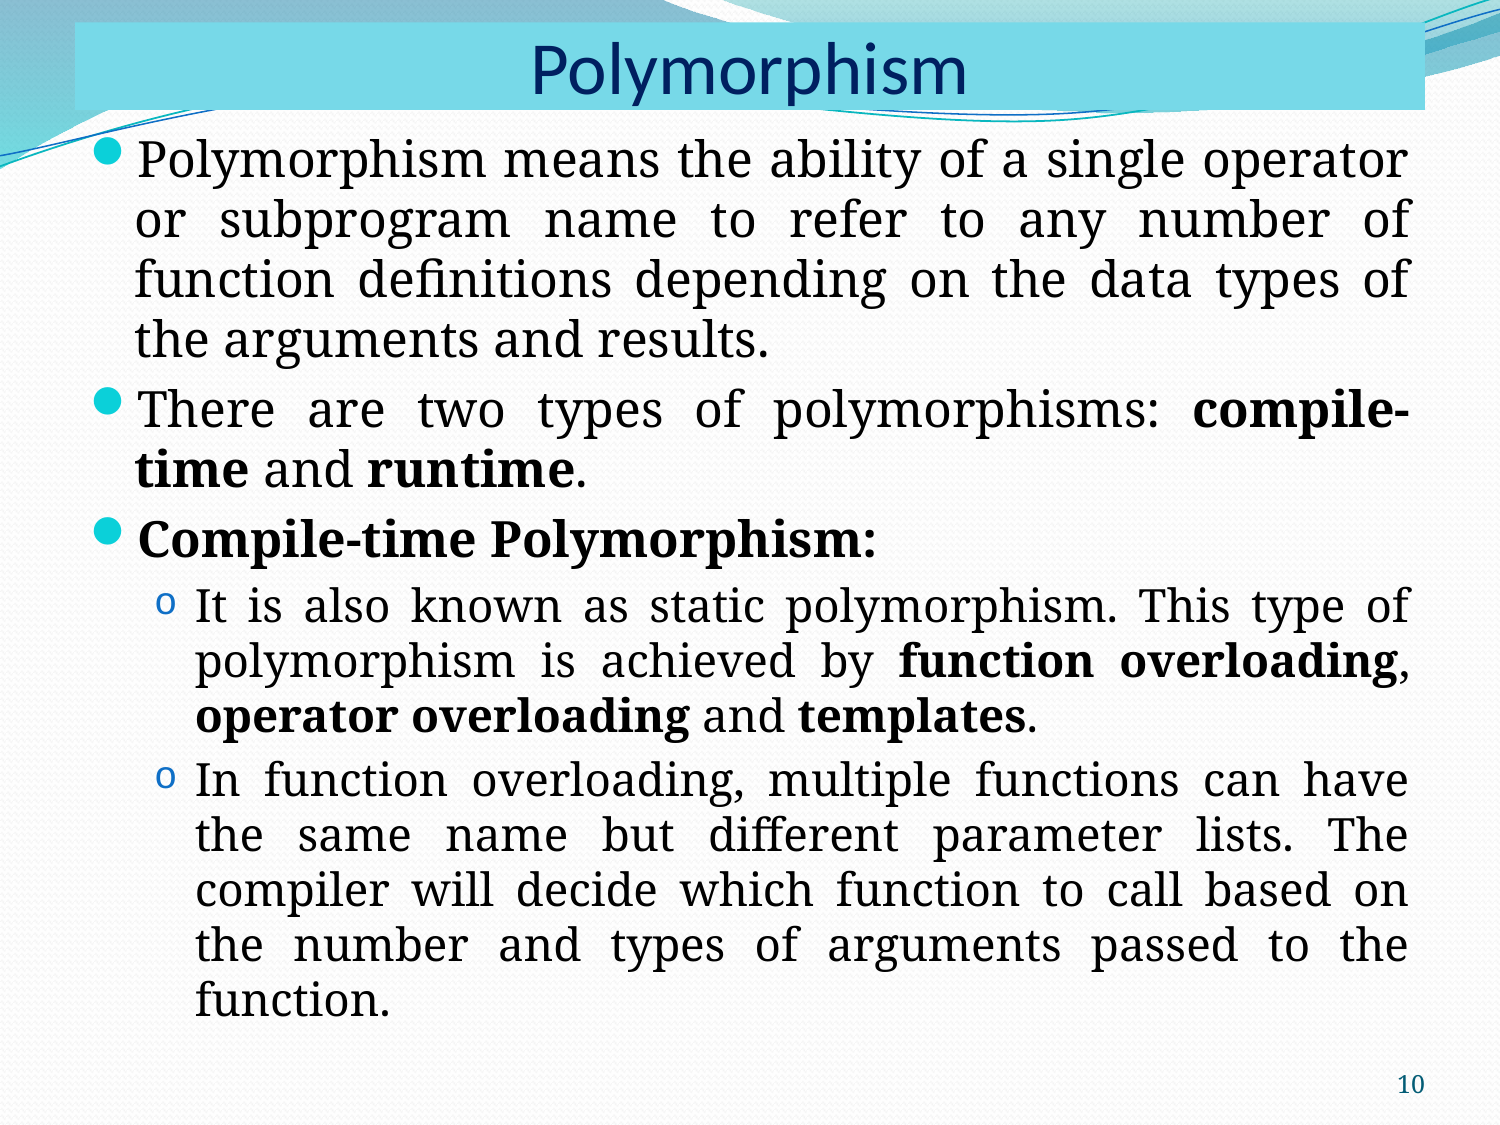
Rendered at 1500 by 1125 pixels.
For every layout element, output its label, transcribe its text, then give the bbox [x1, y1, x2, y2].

title Polymorphism [75, 22, 1425, 110]
list Polymorphism means the ability of a single operator or subprogram name to refer to any number of function definitions depending on the data types of the arguments and results. There are two types of polymorphisms: compile-time and runtime. Compile-time Polymorphism: It is also known as static polymorphism. This type of polymorphism is achieved by function overloading, operator overloading and templates. In function overloading, multiple functions can have the same name but different parameter lists. The compiler will decide which function to call based on the number and types of arguments passed to the function. [75, 120, 1425, 1046]
slide_number 10 [1299, 1042, 1425, 1103]
